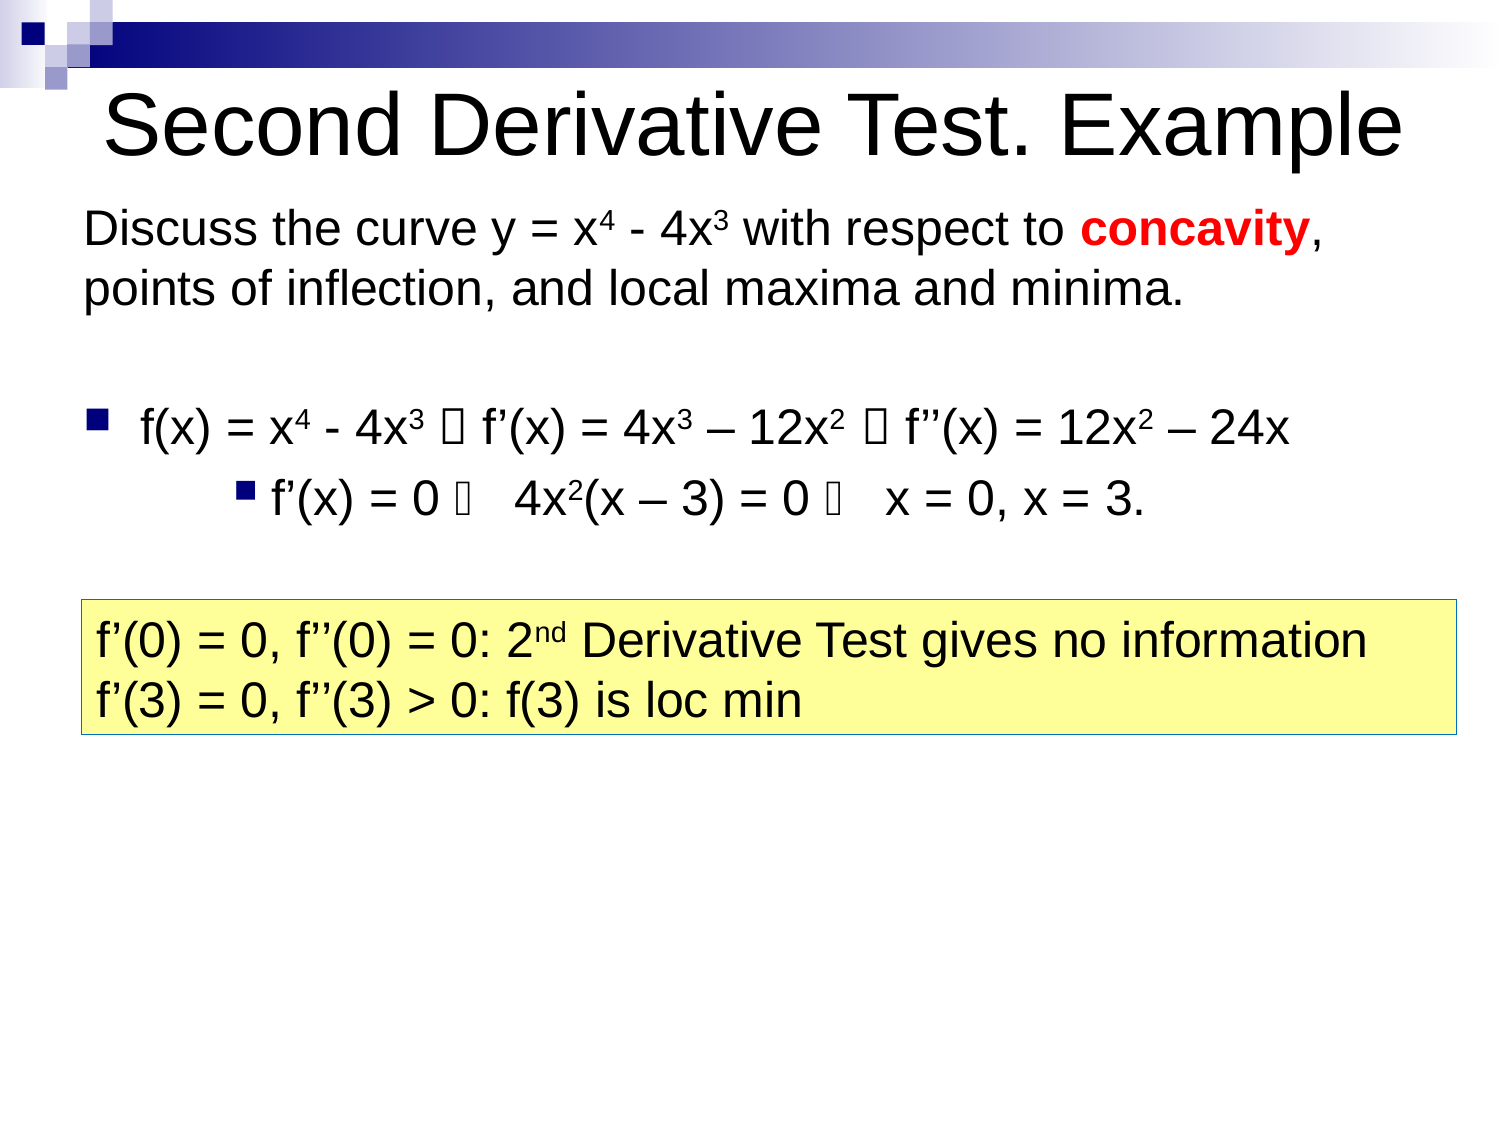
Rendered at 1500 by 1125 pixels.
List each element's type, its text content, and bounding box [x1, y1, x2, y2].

title Second Derivative Test. Example [87, 6, 1438, 232]
text_box f’(0) = 0, f’’(0) = 0: 2nd Derivative Test gives no information f’(3) = 0, f’’(3) > 0: f(3) is loc min [81, 599, 1457, 735]
list Discuss the curve y = x4 - 4x3 with respect to concavity, points of inflection, and local maxima and minima. f(x) = x4 - 4x3  f’(x) = 4x3 – 12x2  f’’(x) = 12x2 – 24x f’(x) = 0  4x2(x – 3) = 0  x = 0, x = 3. [68, 187, 1419, 930]
